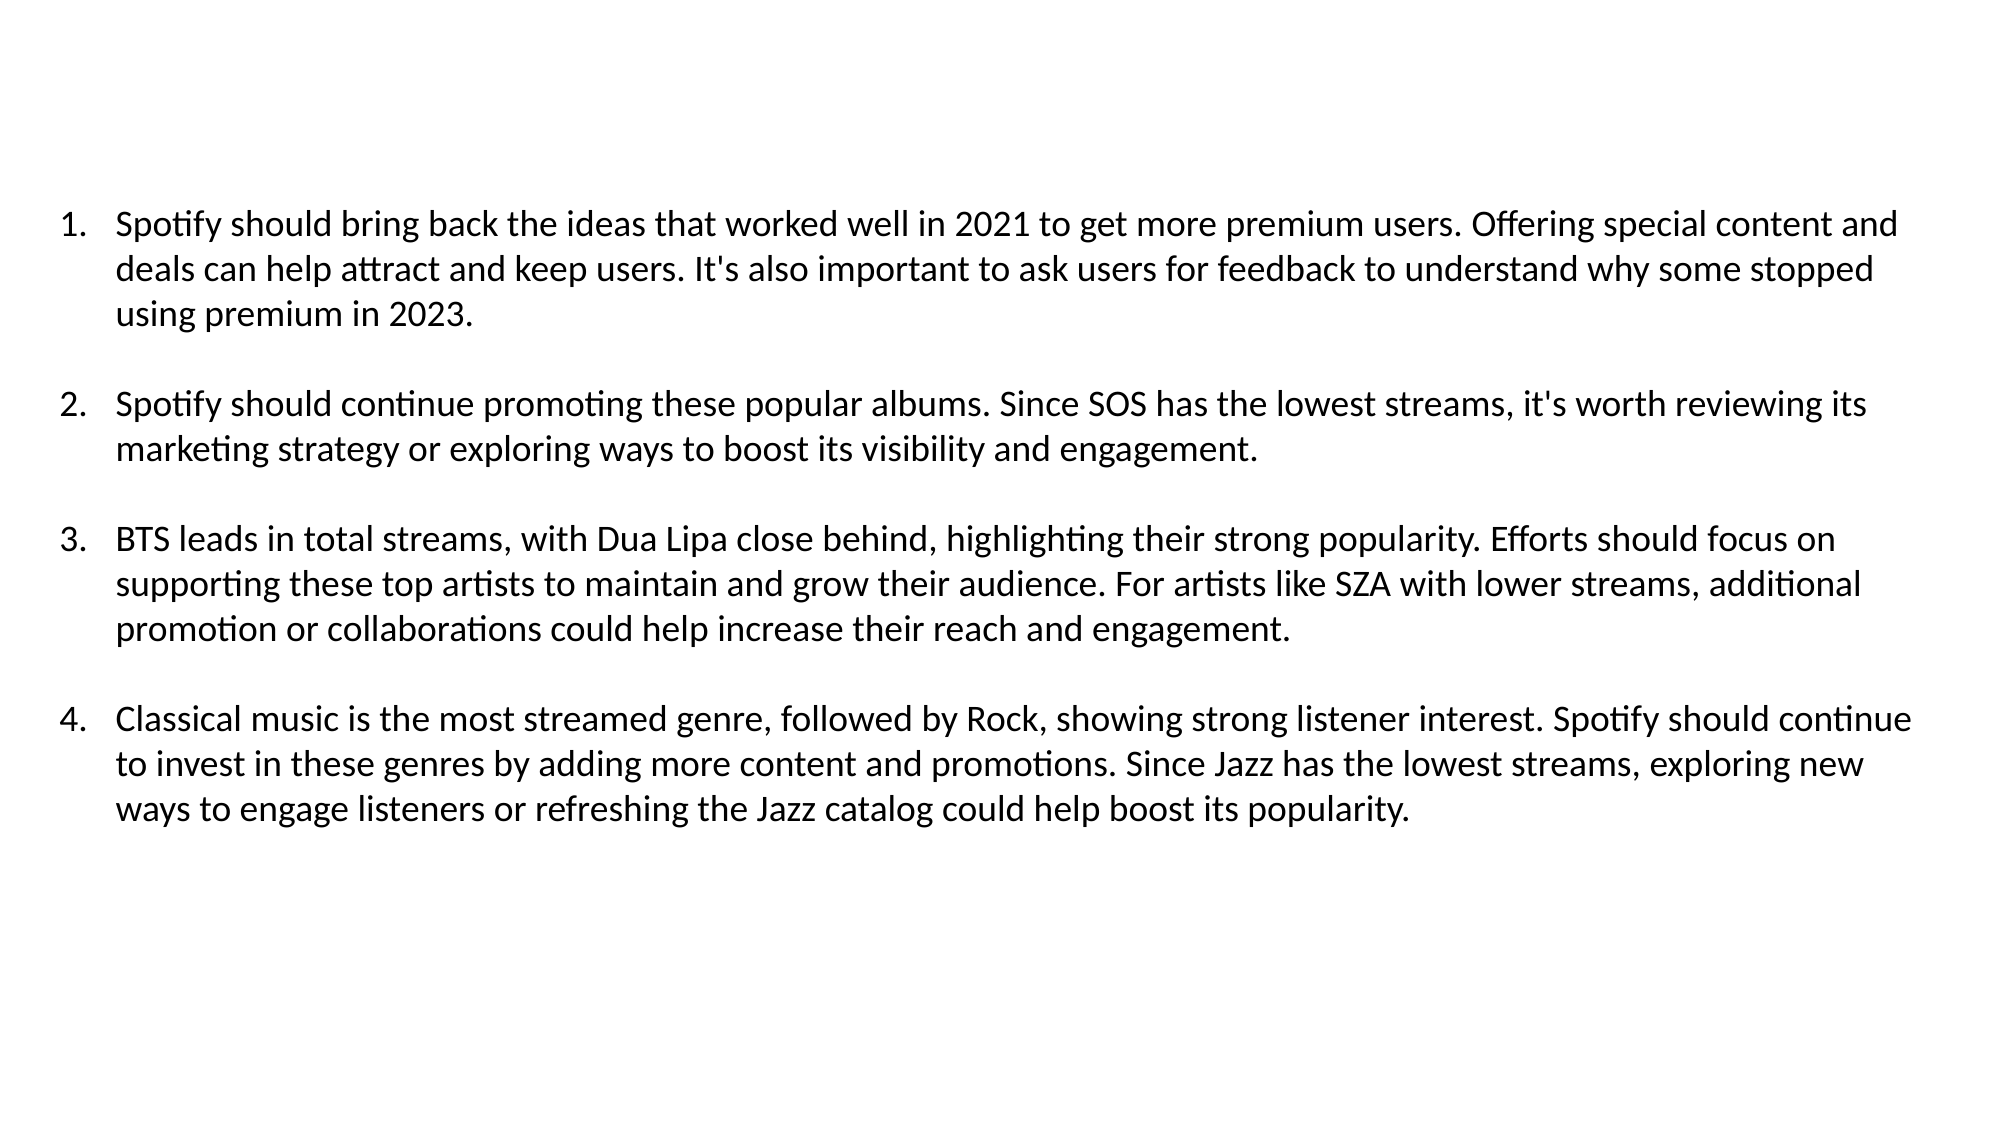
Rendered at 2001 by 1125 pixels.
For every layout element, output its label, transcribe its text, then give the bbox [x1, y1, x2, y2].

text_box Spotify should bring back the ideas that worked well in 2021 to get more premium users. Offering special content and deals can help attract and keep users. It's also important to ask users for feedback to understand why some stopped using premium in 2023. Spotify should continue promoting these popular albums. Since SOS has the lowest streams, it's worth reviewing its marketing strategy or exploring ways to boost its visibility and engagement. BTS leads in total streams, with Dua Lipa close behind, highlighting their strong popularity. Efforts should focus on supporting these top artists to maintain and grow their audience. For artists like SZA with lower streams, additional promotion or collaborations could help increase their reach and engagement. Classical music is the most streamed genre, followed by Rock, showing strong listener interest. Spotify should continue to invest in these genres by adding more content and promotions. Since Jazz has the lowest streams, exploring new ways to engage listeners or refreshing the Jazz catalog could help boost its popularity. [44, 191, 1956, 927]
